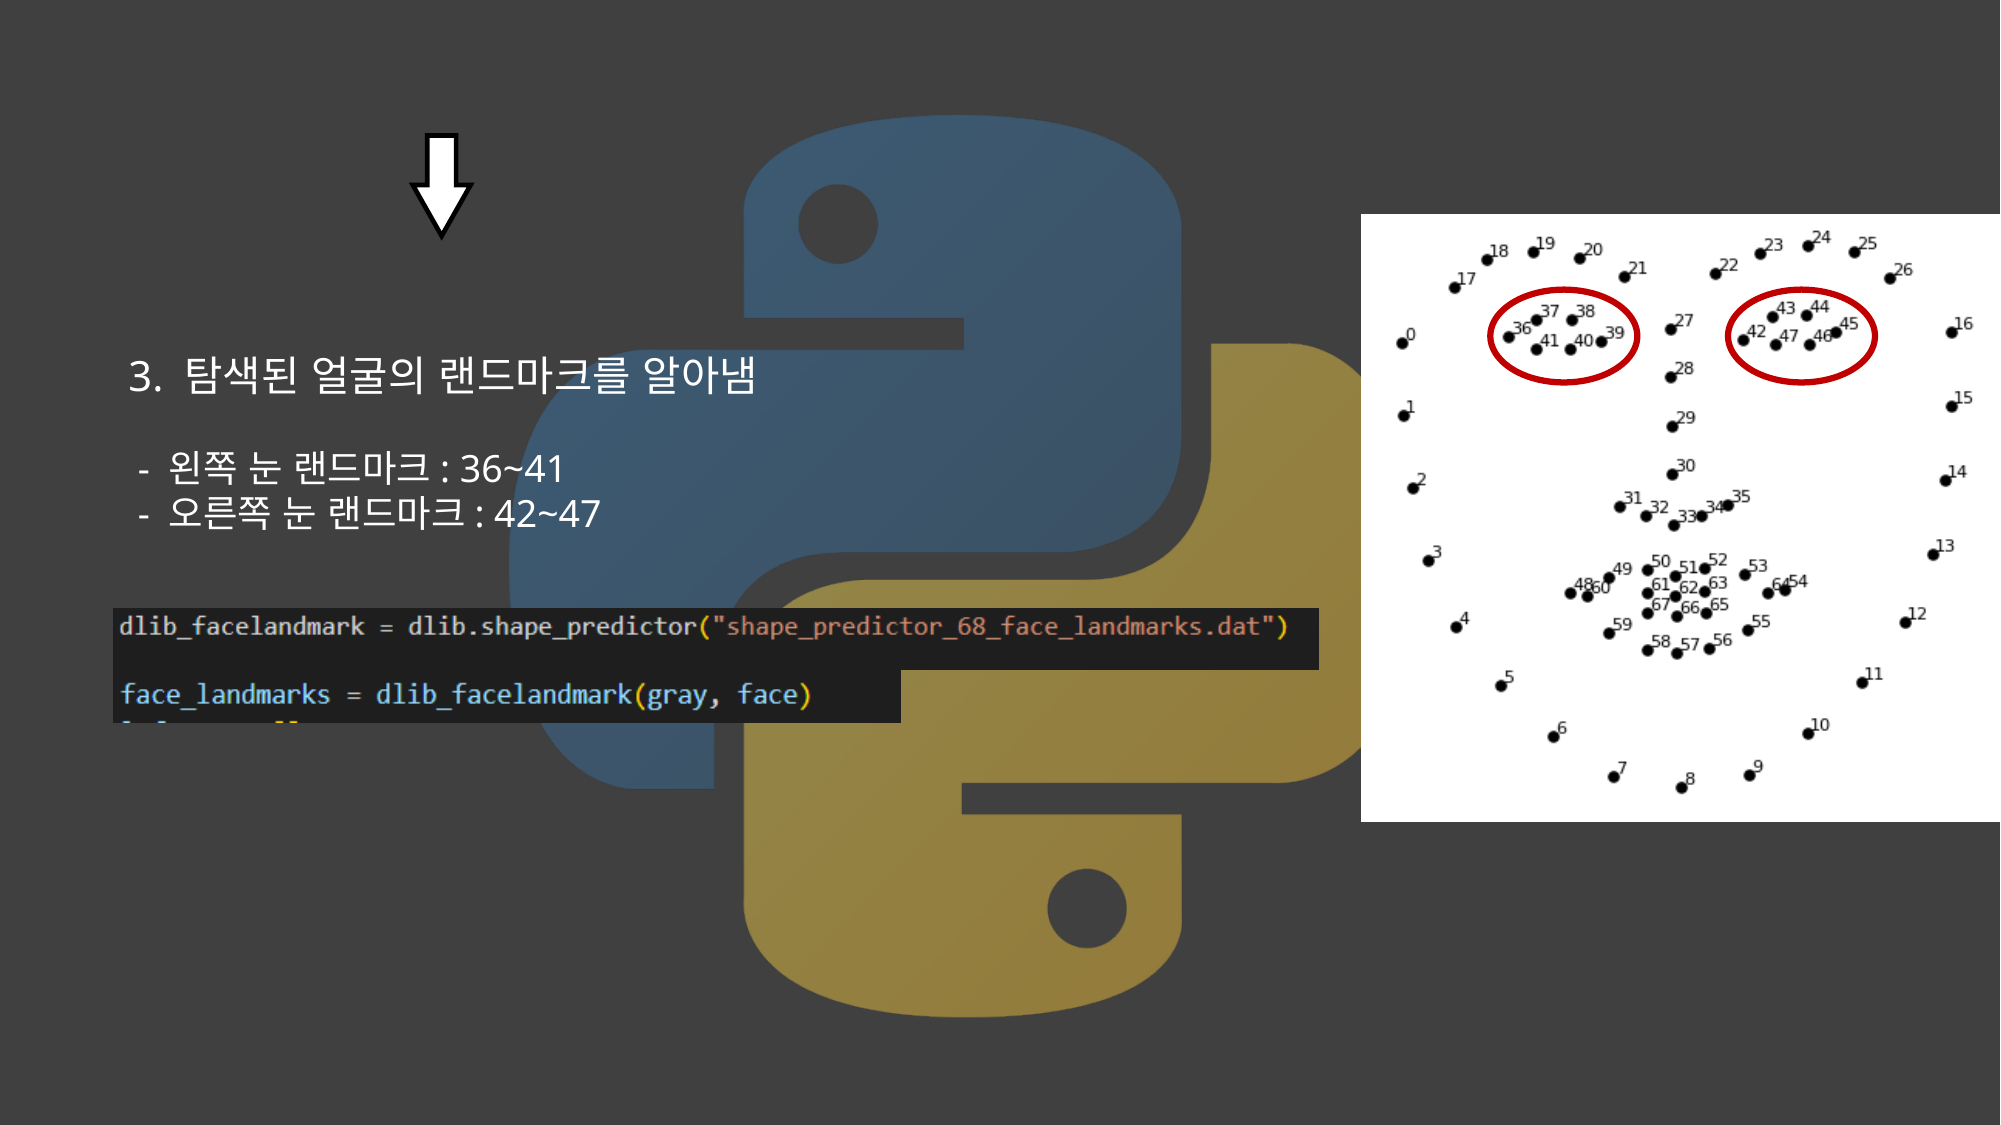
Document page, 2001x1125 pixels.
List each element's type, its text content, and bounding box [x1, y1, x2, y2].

text_box [411, 134, 473, 239]
picture [113, 115, 2000, 1019]
text_box 3. 탐색된 얼굴의 랜드마크를 알아냄 - 왼쪽 눈 랜드마크: 36~41 - 오른쪽 눈 랜드마크: 42~47 [113, 342, 509, 543]
